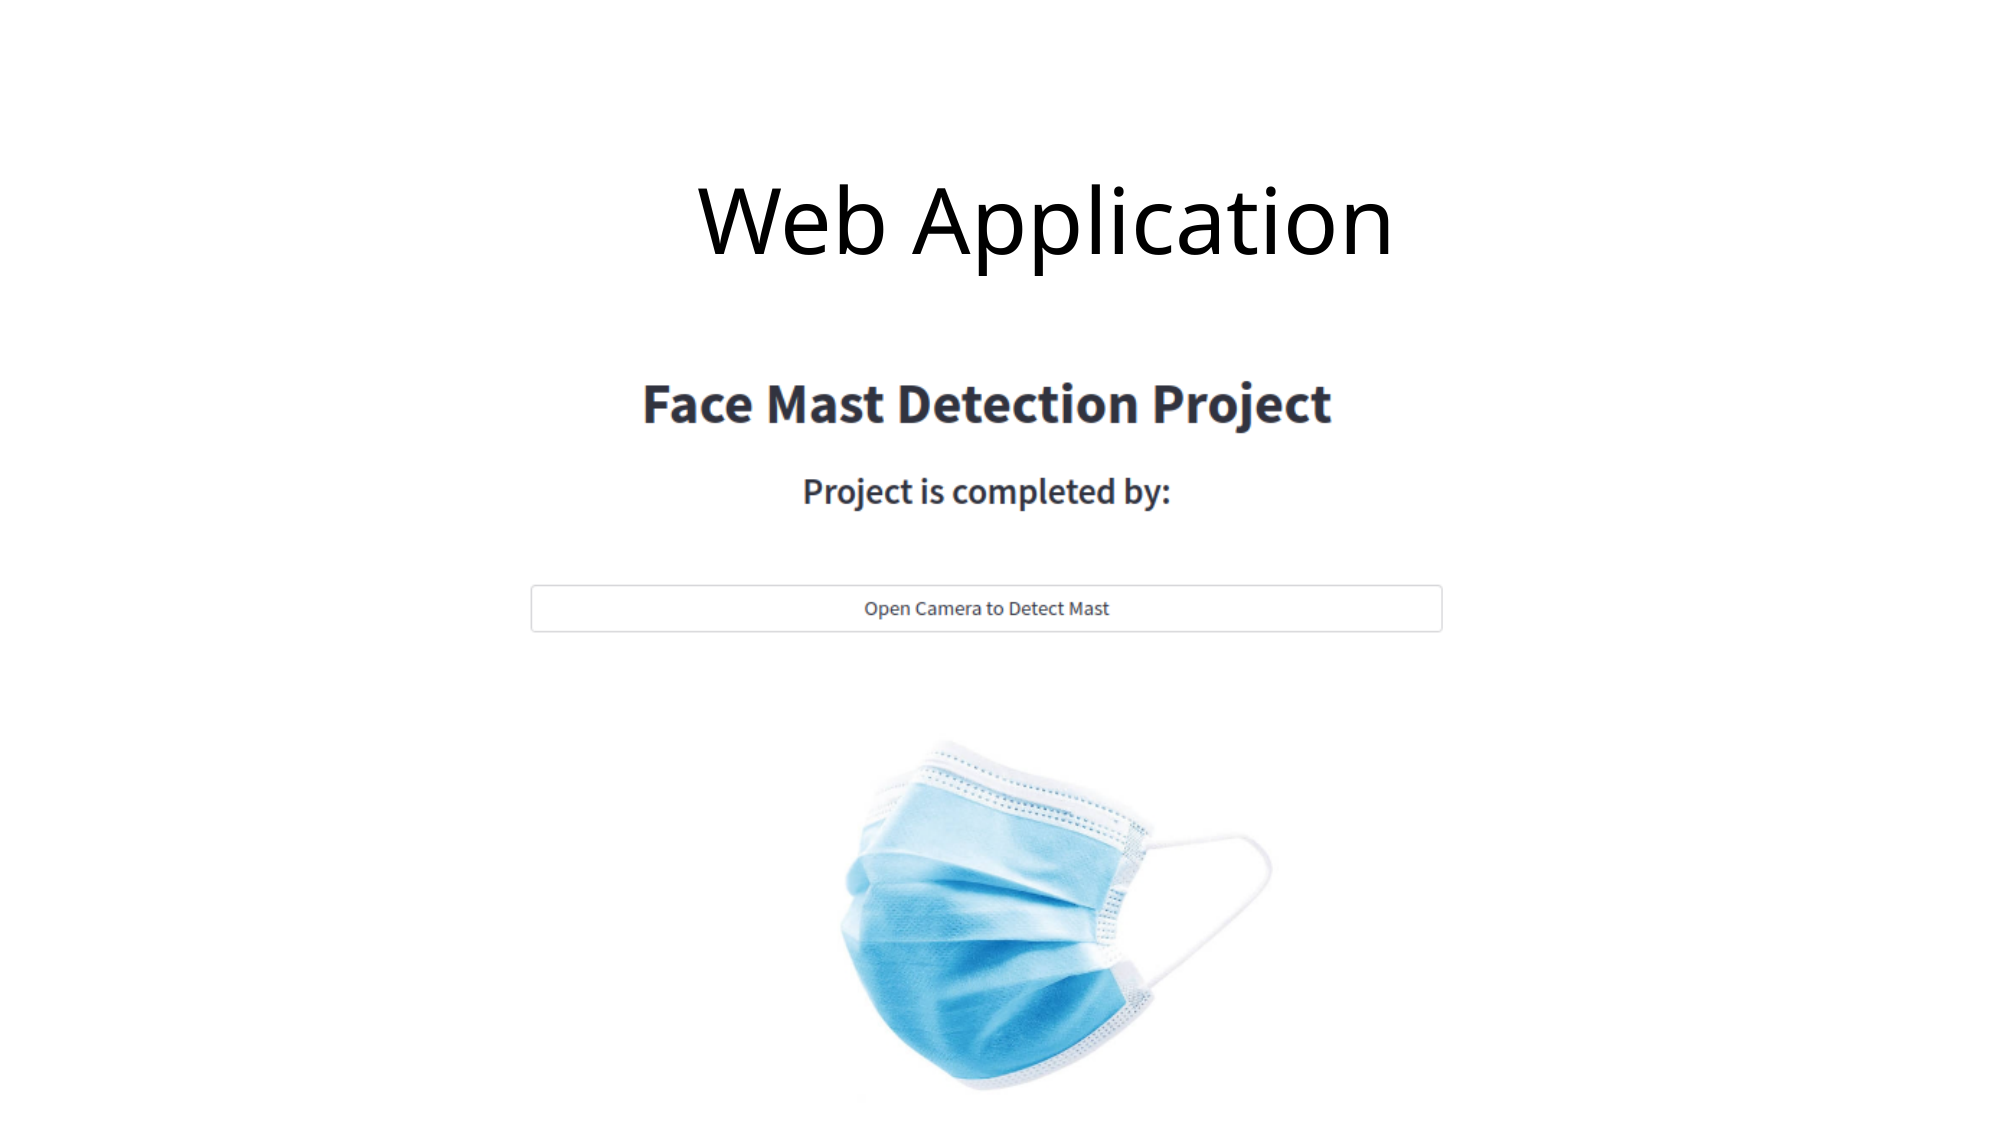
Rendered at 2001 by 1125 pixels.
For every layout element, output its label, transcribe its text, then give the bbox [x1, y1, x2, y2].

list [381, 299, 1626, 1115]
title Web Application [682, 116, 2000, 334]
